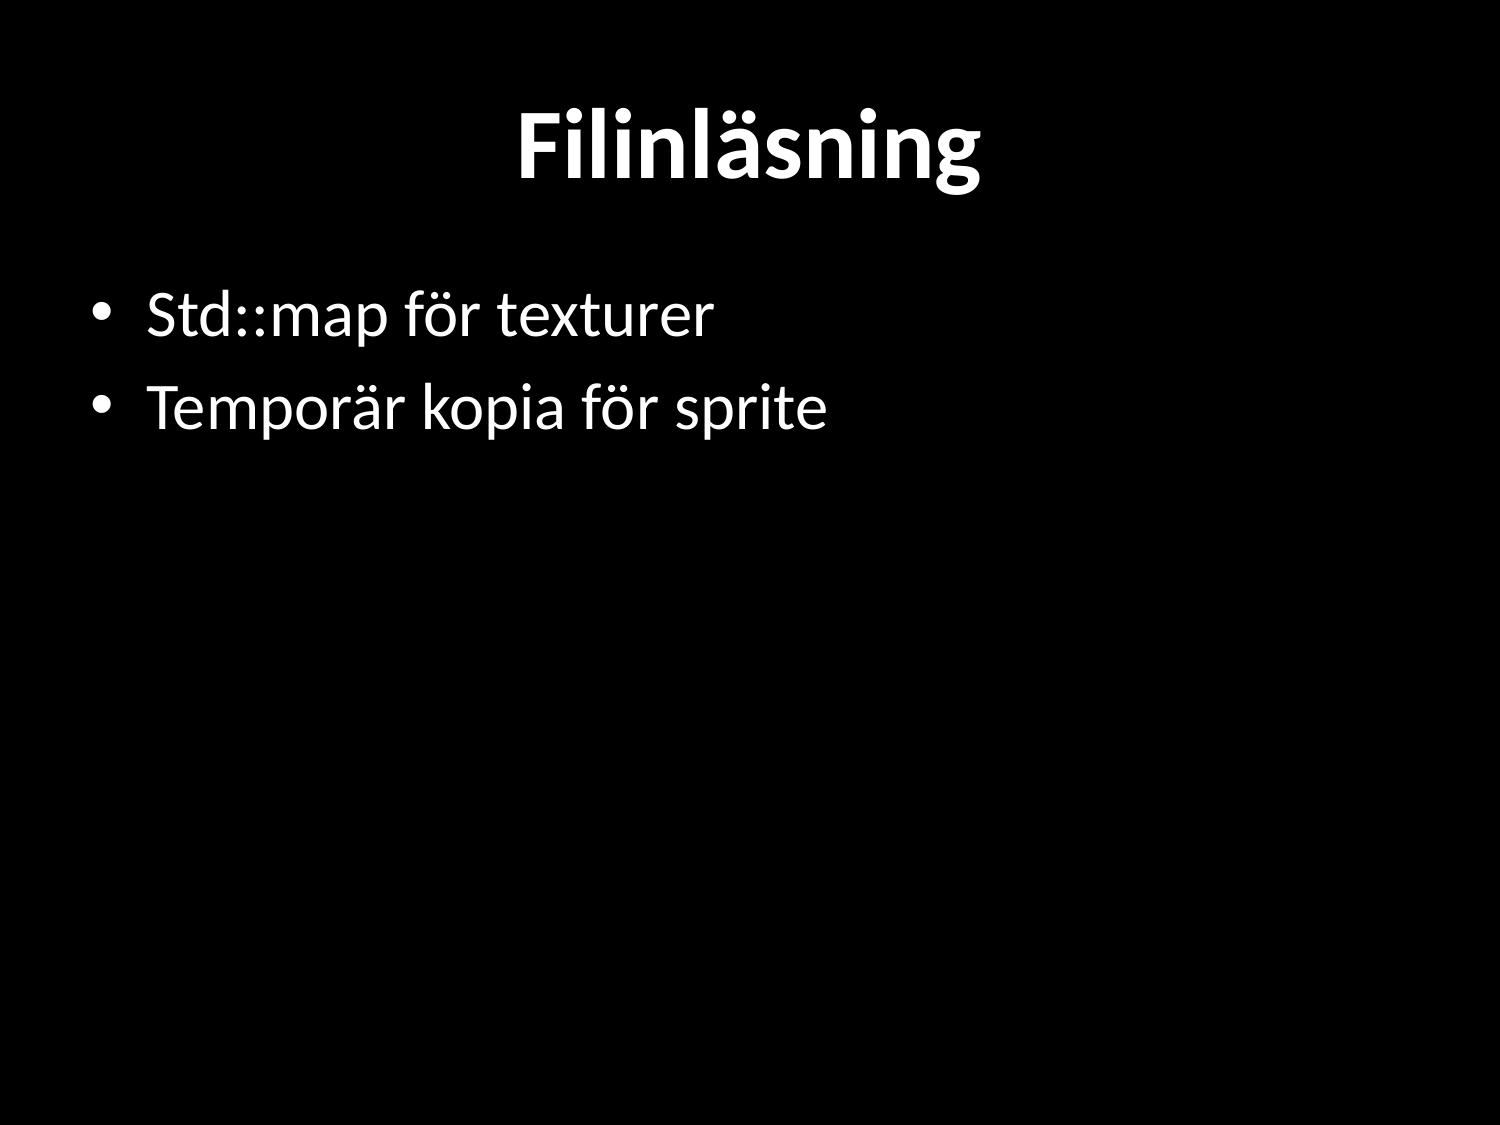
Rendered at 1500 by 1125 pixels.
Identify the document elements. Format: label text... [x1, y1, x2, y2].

title Filinläsning [75, 45, 1425, 233]
list Std::map för texturer Temporär kopia för sprite [75, 262, 1425, 1005]
